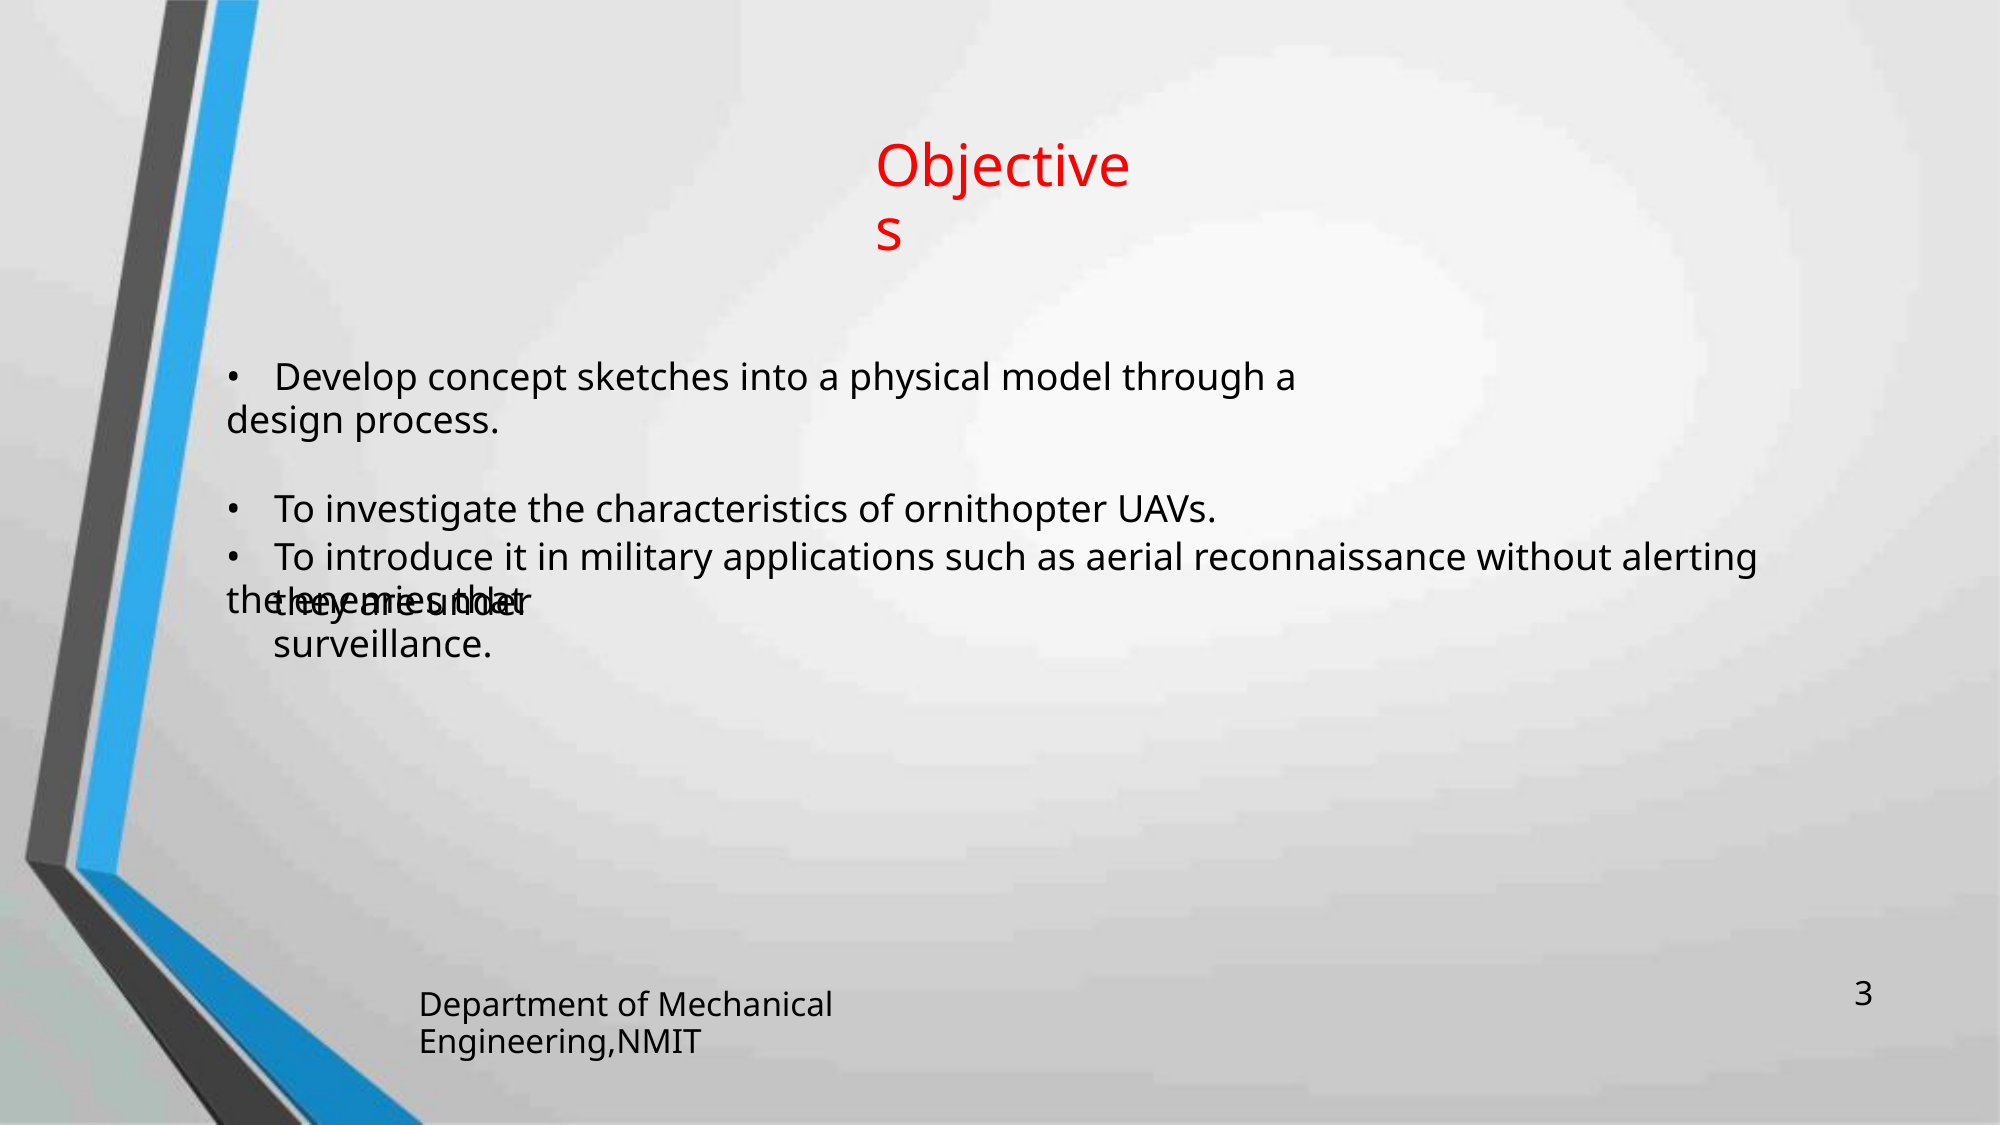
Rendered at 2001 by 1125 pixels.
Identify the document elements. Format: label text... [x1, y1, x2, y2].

text_box Department of Mechanical Engineering,NMIT [418, 985, 1065, 1060]
text_box 3 [1854, 974, 1896, 1012]
text_box • To introduce it in military applications such as aerial reconnaissance without alerting the enemies that [226, 535, 1825, 622]
text_box • Develop concept sketches into a physical model through a design process. • To investigate the characteristics of ornithopter UAVs. [226, 355, 1409, 531]
text_box Objectives [875, 133, 1150, 263]
text_box [0, 0, 2000, 1125]
text_box they are under surveillance. [273, 581, 713, 665]
